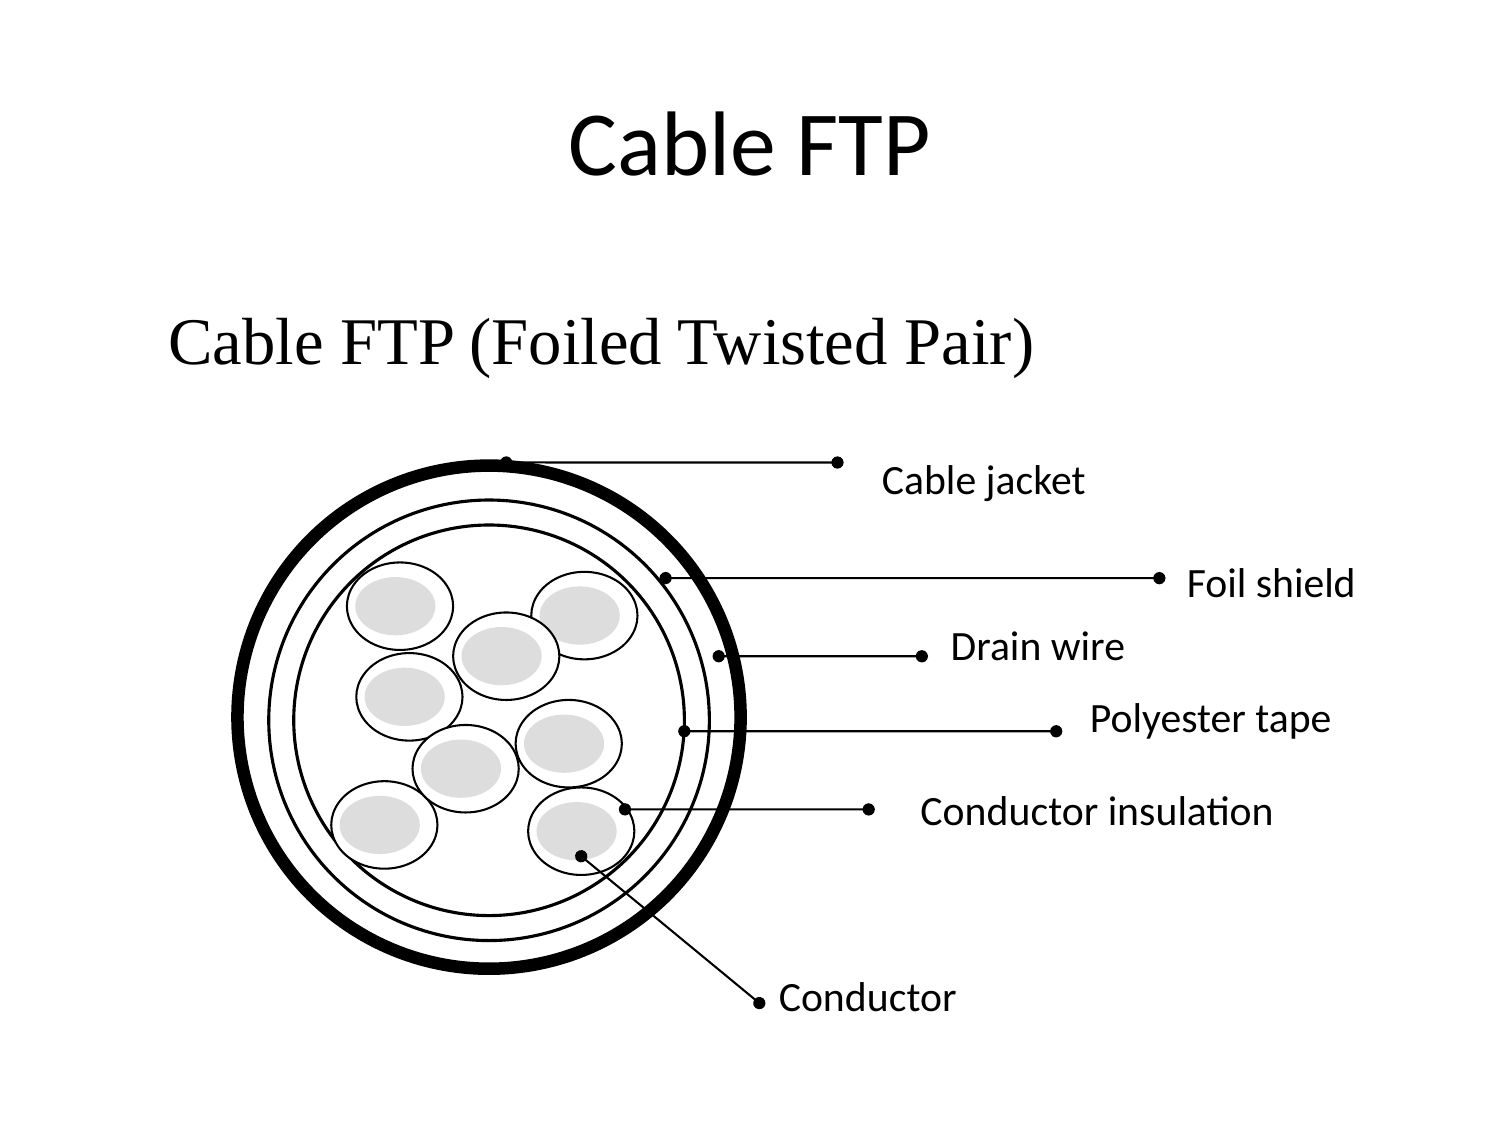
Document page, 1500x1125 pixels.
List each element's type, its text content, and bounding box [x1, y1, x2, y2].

title Cable FTP [75, 45, 1425, 233]
text_box Cable FTP (Foiled Twisted Pair) [153, 290, 1068, 386]
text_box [237, 445, 1390, 1028]
